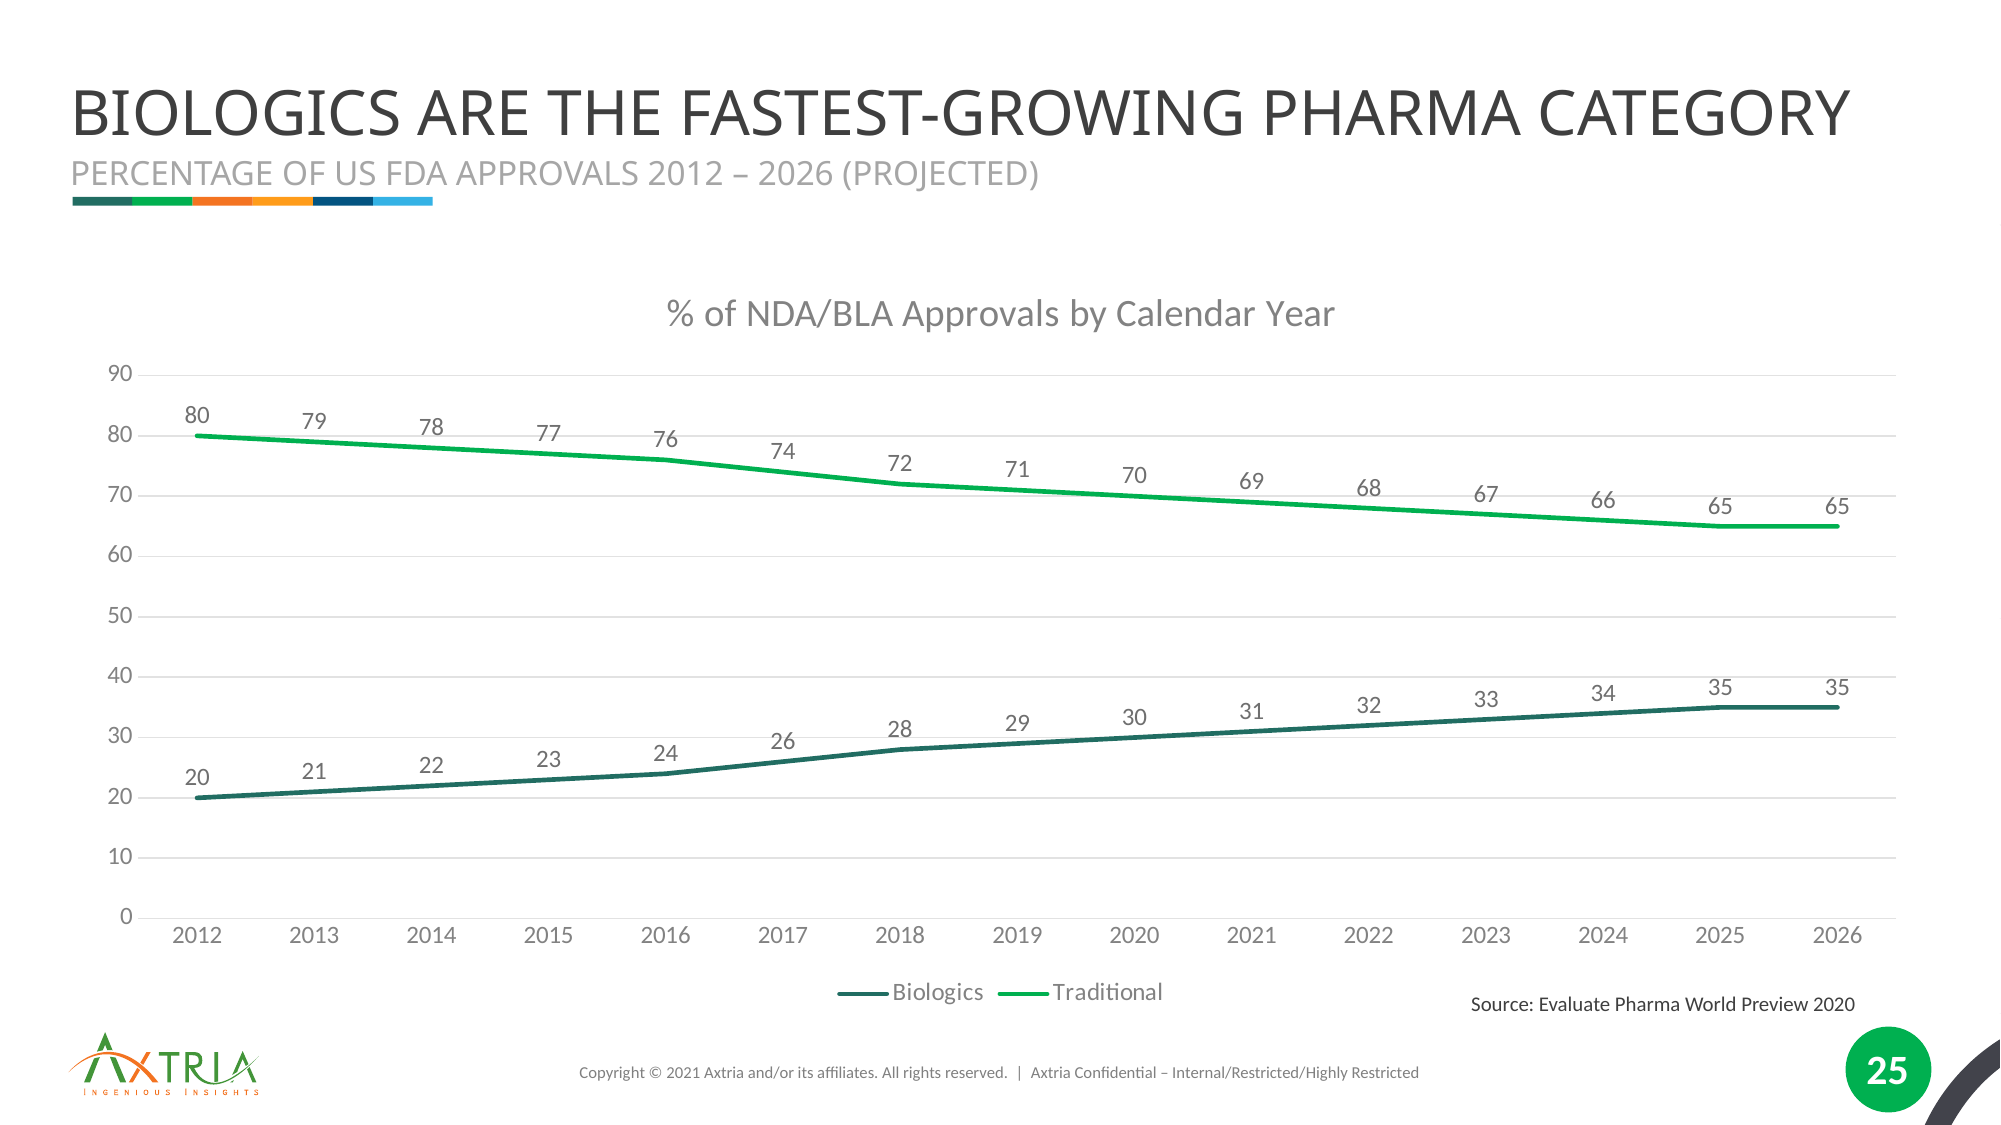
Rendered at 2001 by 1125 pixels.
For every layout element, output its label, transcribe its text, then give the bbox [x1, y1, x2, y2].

chart [70, 262, 1934, 1013]
subtitle Percentage of US FDA Approvals 2012 – 2026 (Projected) [70, 151, 1903, 199]
title Biologics are the Fastest-growing pharma category [70, 27, 1900, 151]
